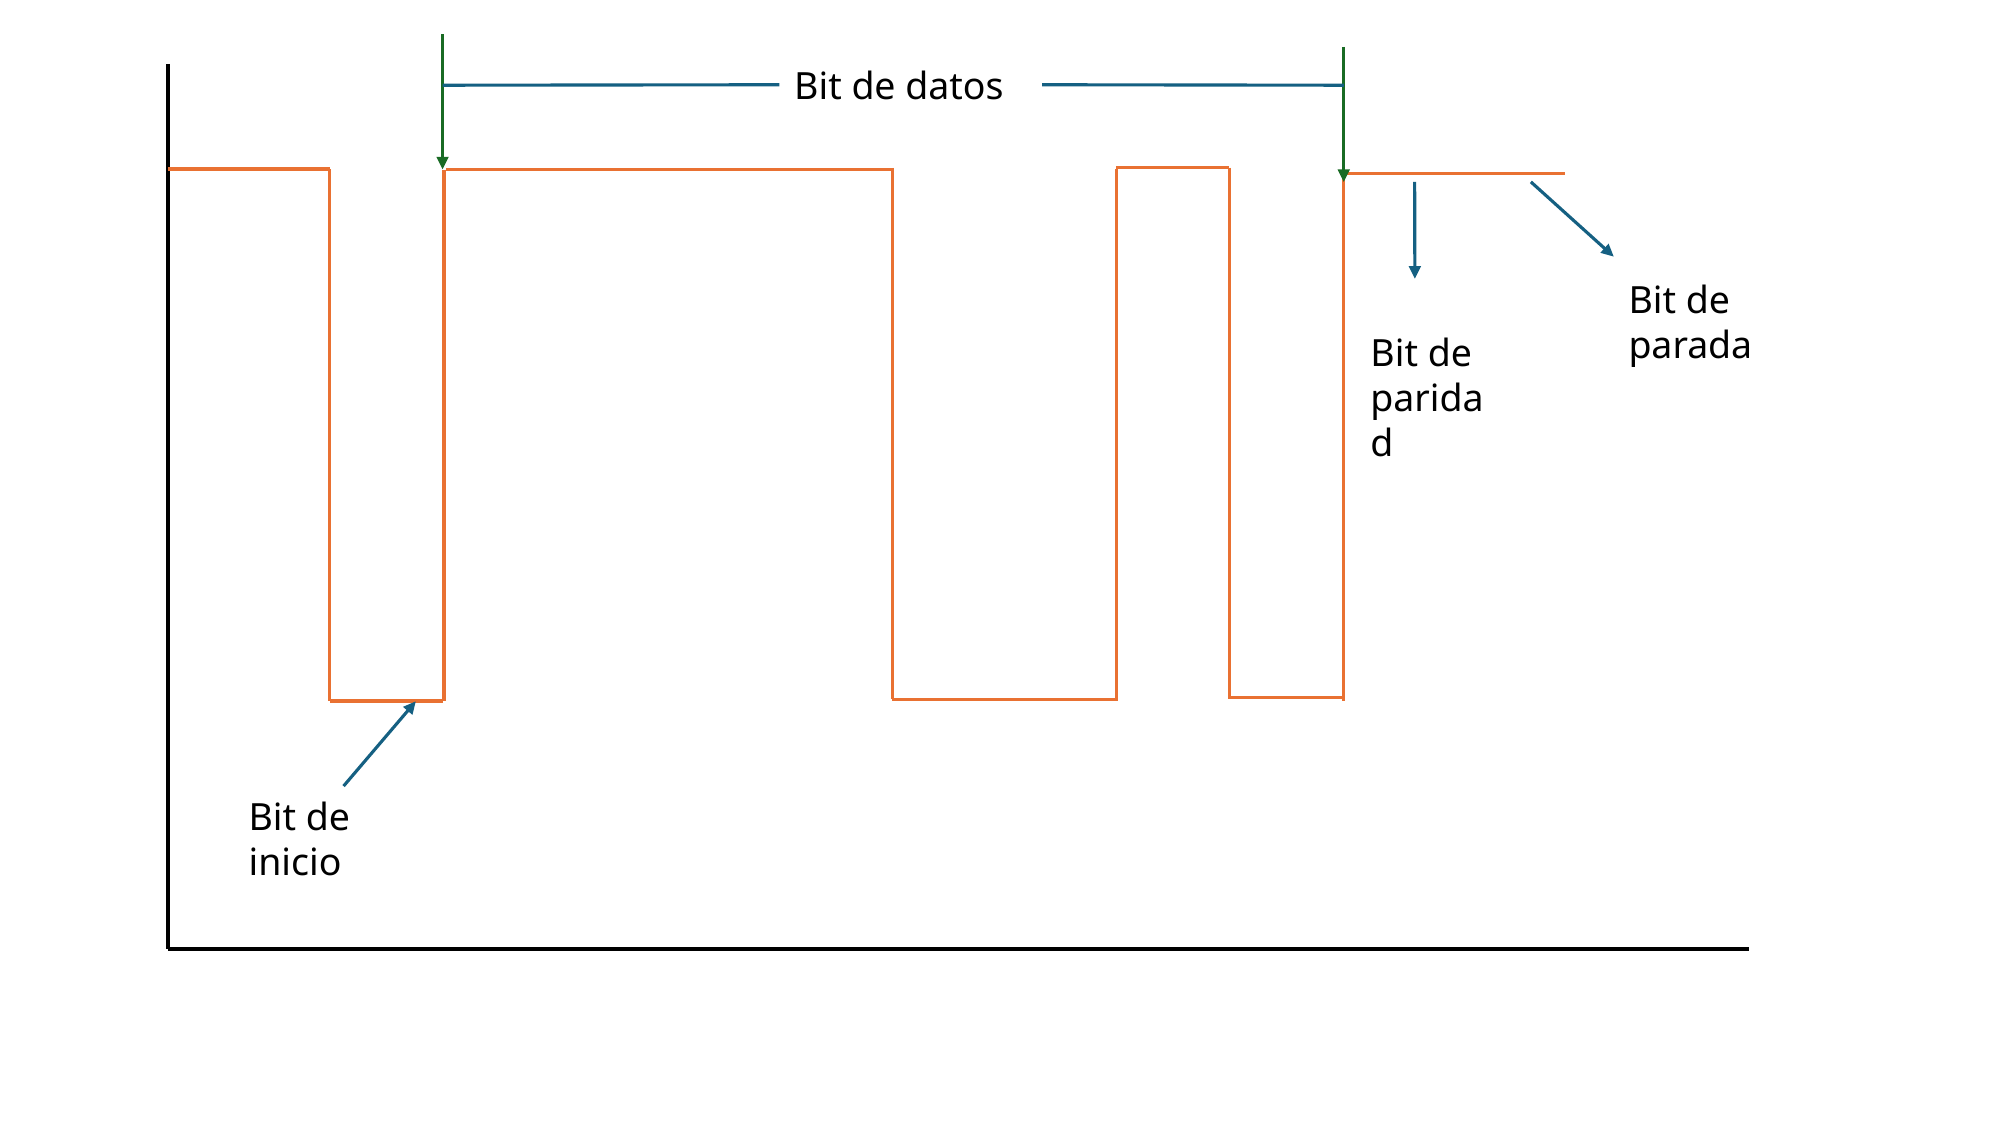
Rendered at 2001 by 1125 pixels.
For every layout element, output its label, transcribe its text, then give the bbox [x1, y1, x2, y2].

text_box Bit de inicio [233, 785, 454, 890]
text_box Bit de datos [779, 54, 1043, 115]
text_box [343, 700, 417, 787]
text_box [1530, 181, 1615, 258]
text_box Bit de parada [1613, 268, 1778, 374]
text_box Bit de paridad [1355, 321, 1520, 472]
